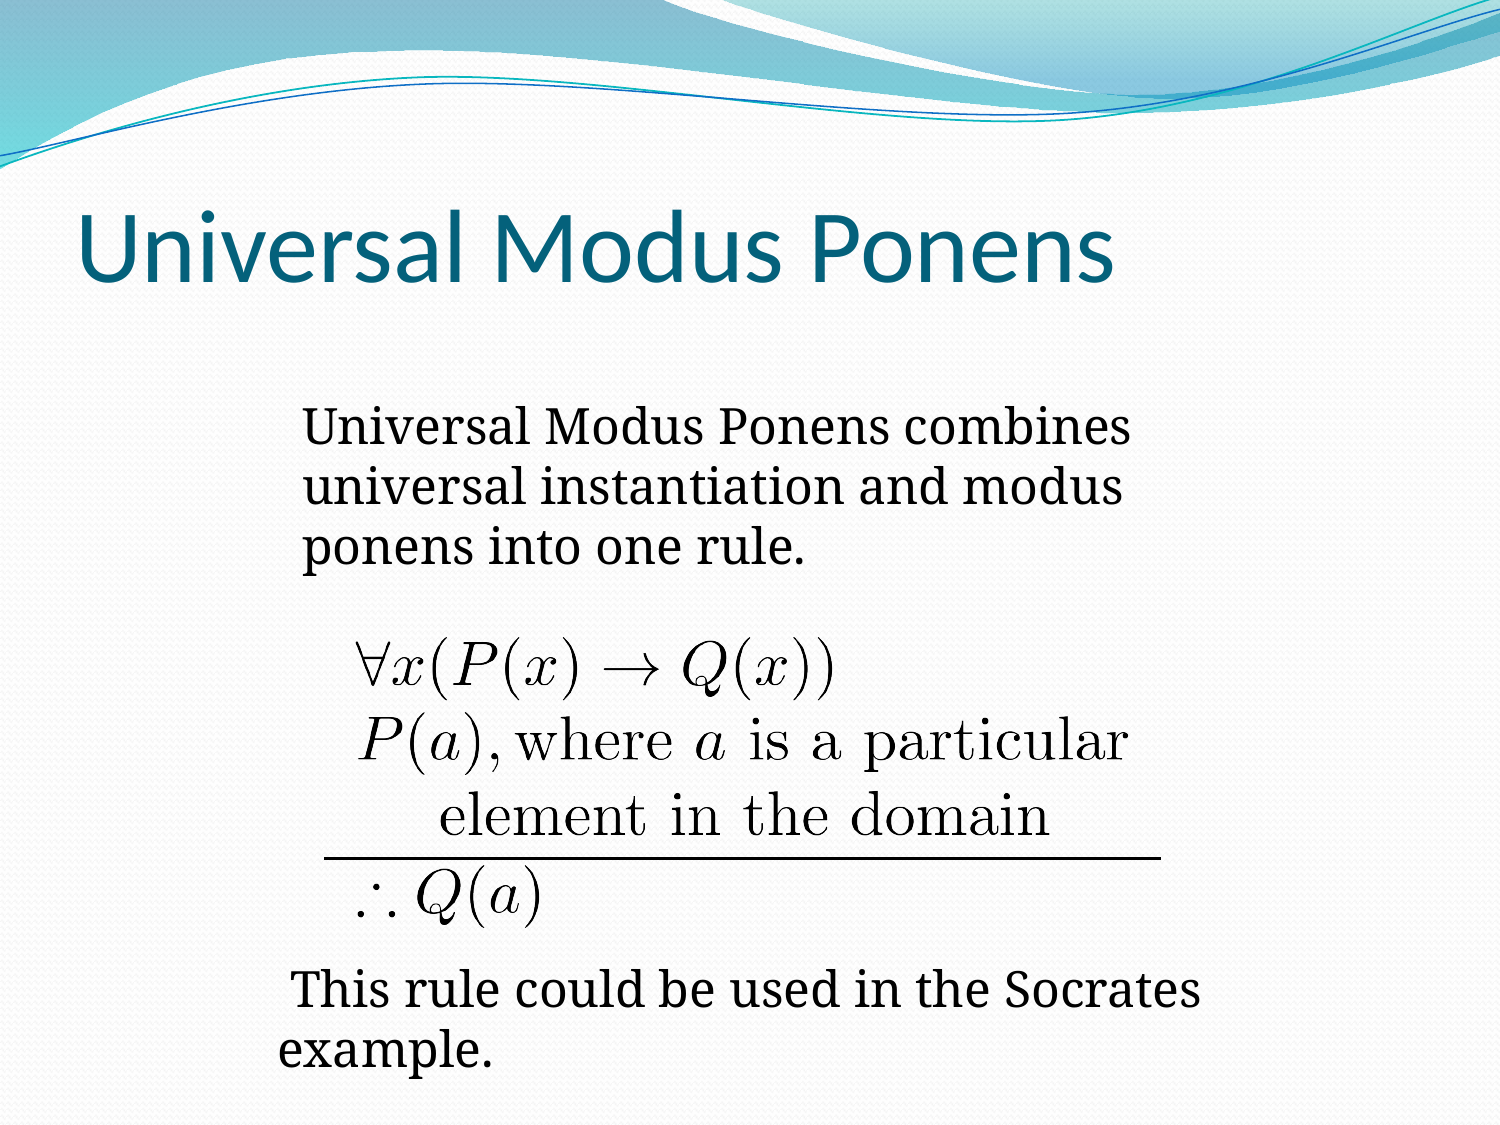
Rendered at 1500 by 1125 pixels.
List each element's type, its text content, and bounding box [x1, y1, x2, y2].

title Universal Modus Ponens [75, 115, 1425, 303]
text_box Universal Modus Ponens combines universal instantiation and modus ponens into one rule. [287, 387, 1325, 583]
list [324, 637, 1161, 928]
text_box This rule could be used in the Socrates example. [262, 949, 1375, 1085]
